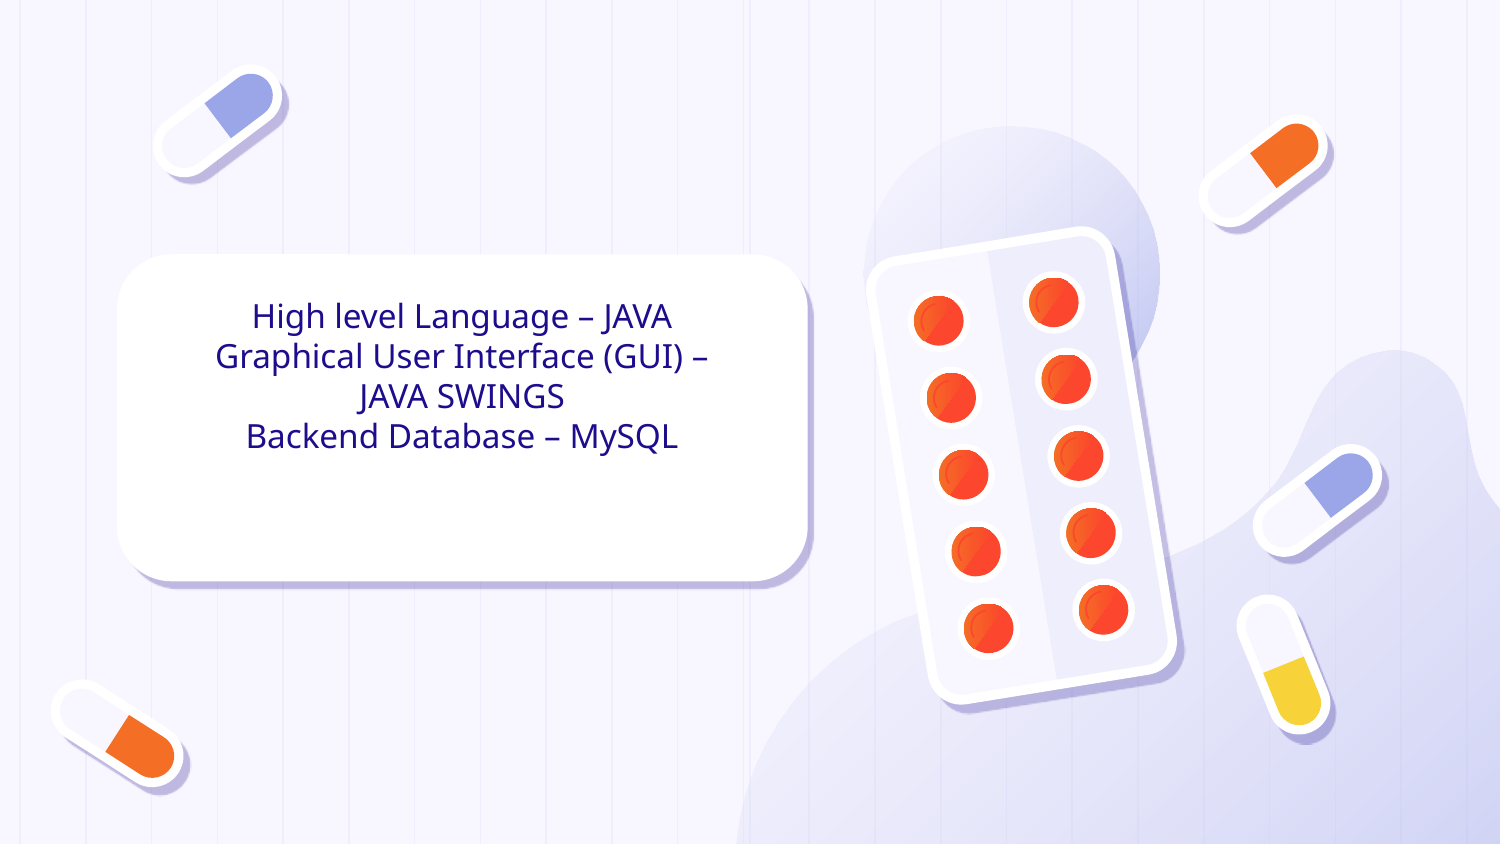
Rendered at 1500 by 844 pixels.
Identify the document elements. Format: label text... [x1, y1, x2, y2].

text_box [51, 667, 183, 799]
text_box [873, 235, 1170, 696]
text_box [151, 55, 284, 187]
title High level Language – JAVA Graphical User Interface (GUI) – JAVA SWINGS Backend Database – MySQL [174, 280, 751, 548]
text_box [1197, 105, 1329, 237]
text_box [116, 254, 808, 582]
text_box [863, 125, 1154, 312]
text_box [1251, 434, 1384, 567]
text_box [1226, 594, 1341, 735]
